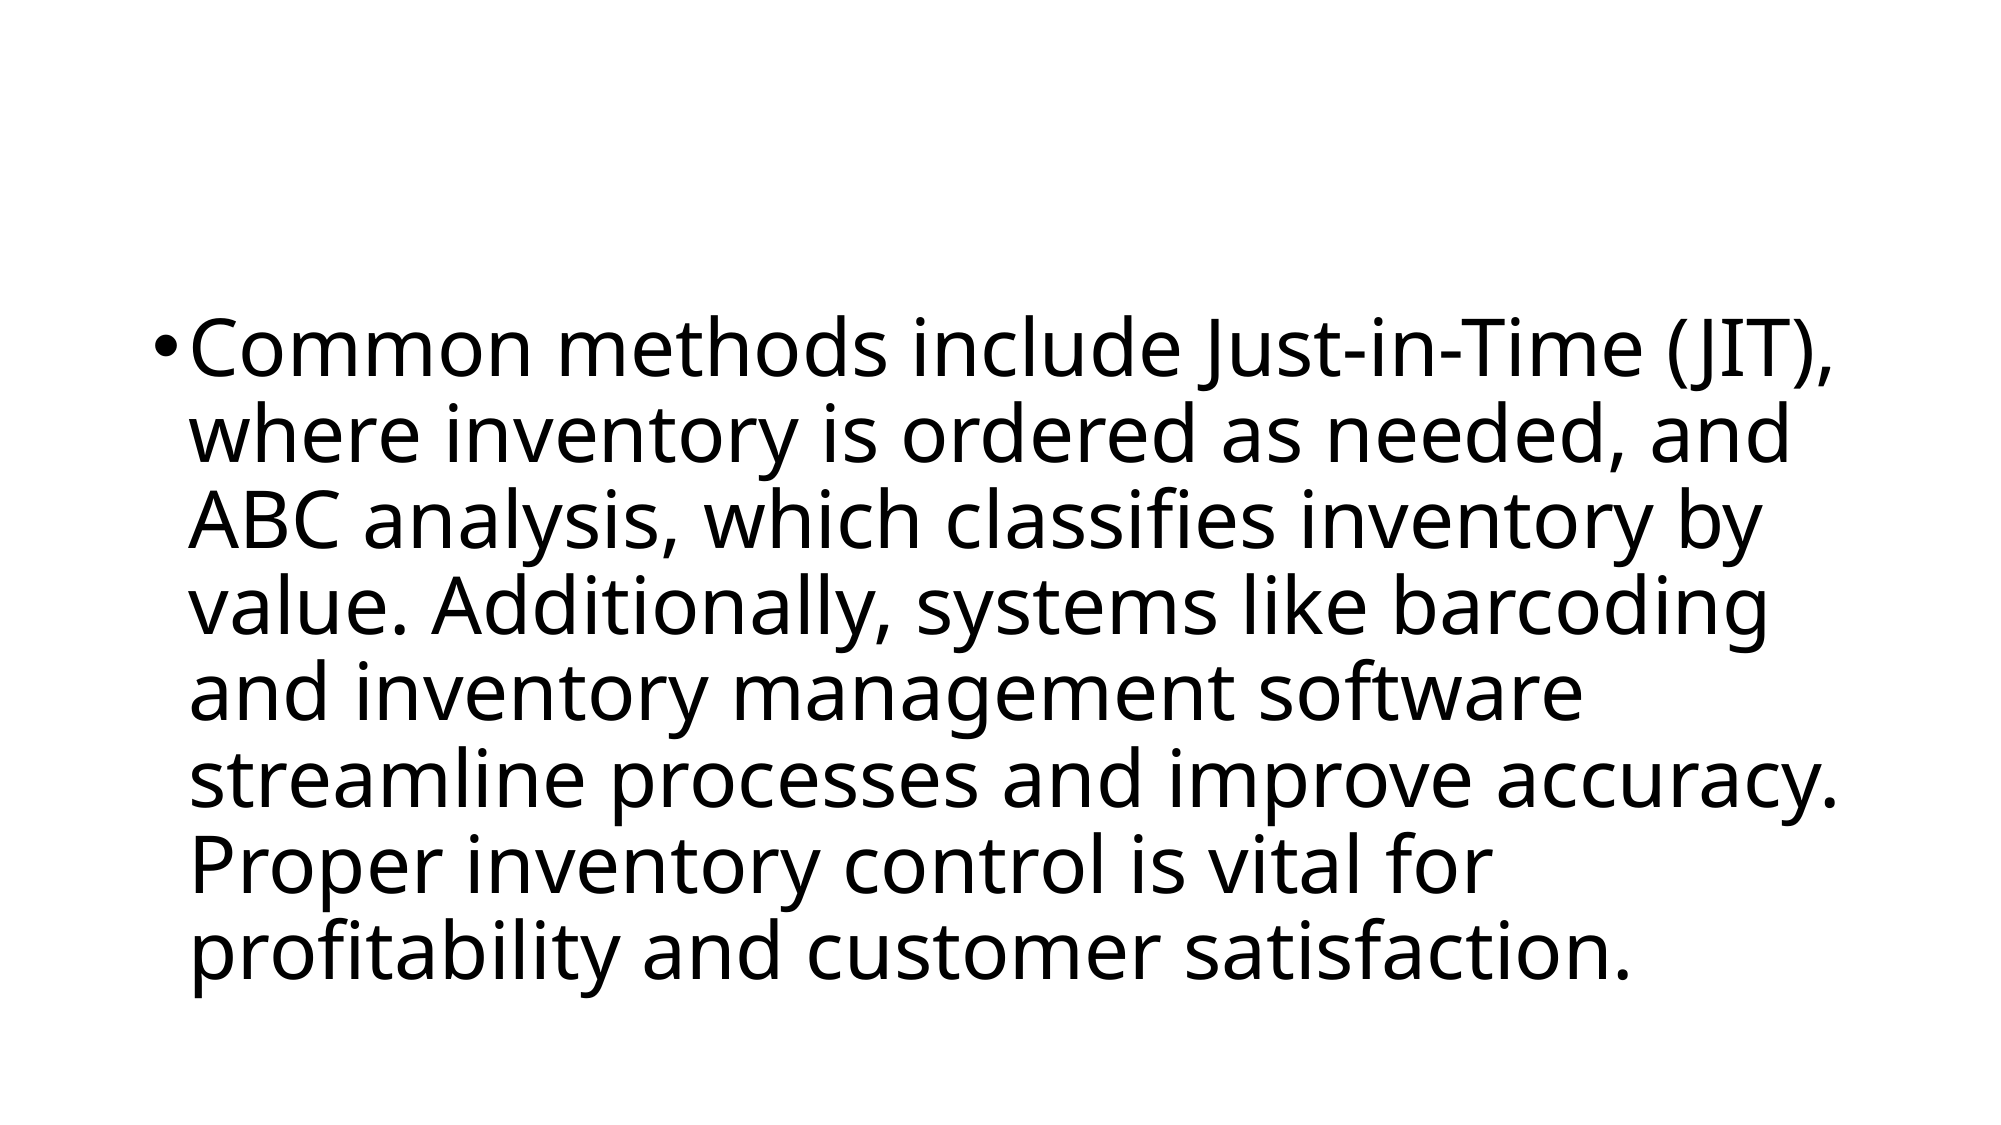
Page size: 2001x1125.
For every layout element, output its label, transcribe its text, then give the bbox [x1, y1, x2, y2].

list Common methods include Just-in-Time (JIT), where inventory is ordered as needed, and ABC analysis, which classifies inventory by value. Additionally, systems like barcoding and inventory management software streamline processes and improve accuracy. Proper inventory control is vital for profitability and customer satisfaction. [137, 299, 1863, 1014]
